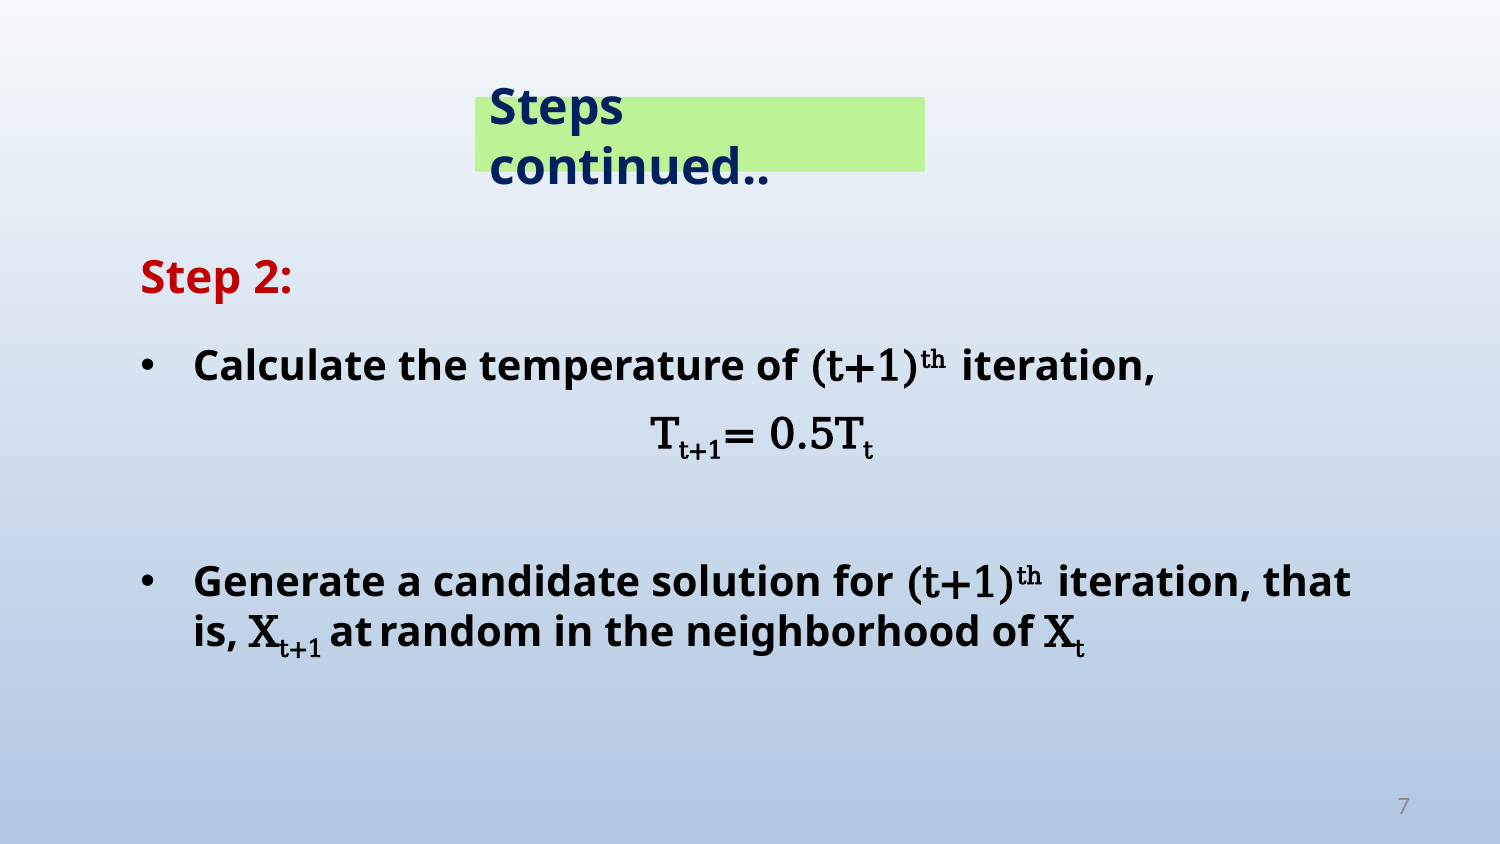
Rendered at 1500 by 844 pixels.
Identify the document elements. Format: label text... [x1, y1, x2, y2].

text_box Steps continued.. [473, 95, 927, 174]
text_box Step 2: Calculate the temperature of (t+1)th iteration, Tt+1= 0.5Tt Generate a candidate solution for (t+1)th iteration, that is, Xt+1 at random in the neighborhood of Xt [112, 246, 1388, 664]
slide_number 7 [1074, 782, 1425, 827]
